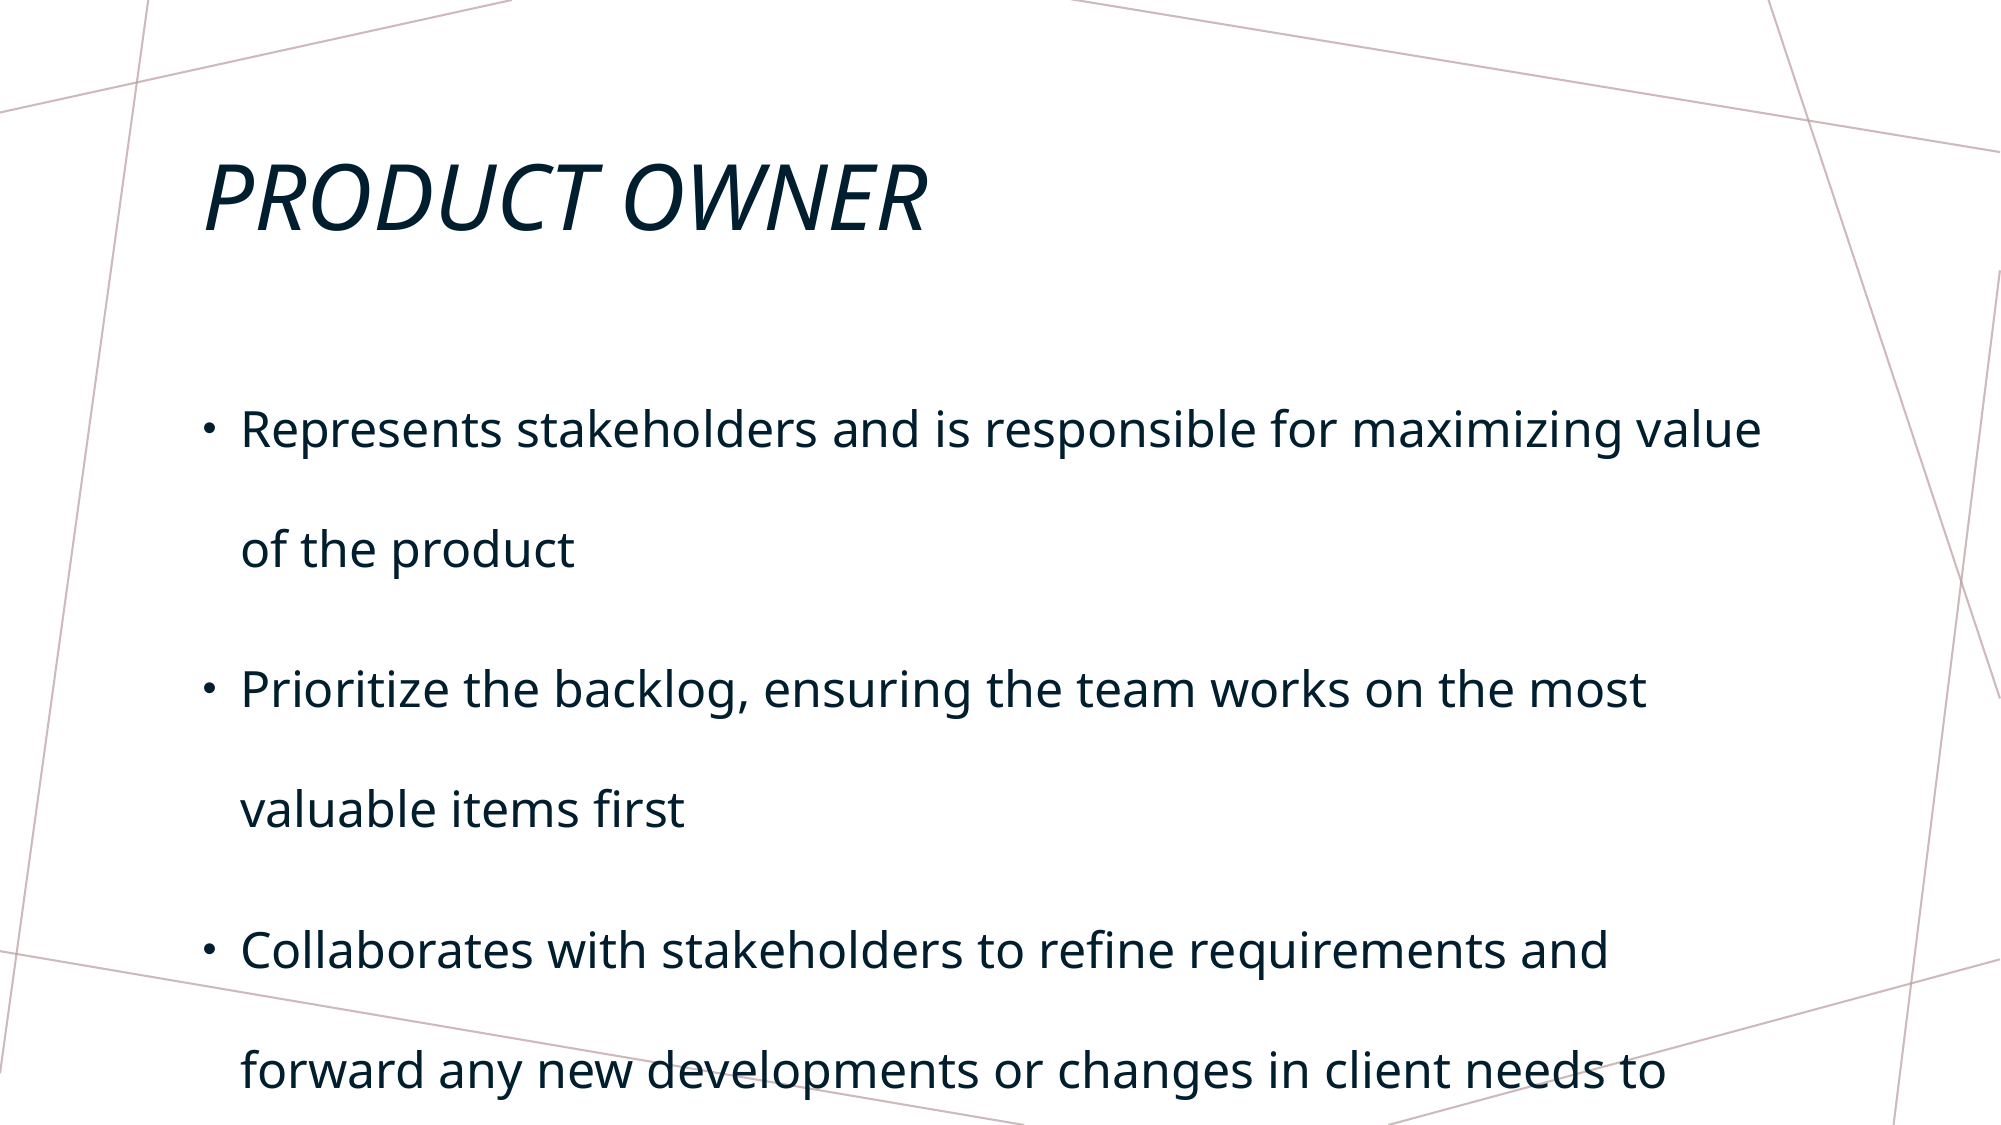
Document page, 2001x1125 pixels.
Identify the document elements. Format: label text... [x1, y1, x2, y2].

title Product owner [187, 87, 1813, 315]
list Represents stakeholders and is responsible for maximizing value of the product Prioritize the backlog, ensuring the team works on the most valuable items first Collaborates with stakeholders to refine requirements and forward any new developments or changes in client needs to team [187, 329, 1813, 990]
